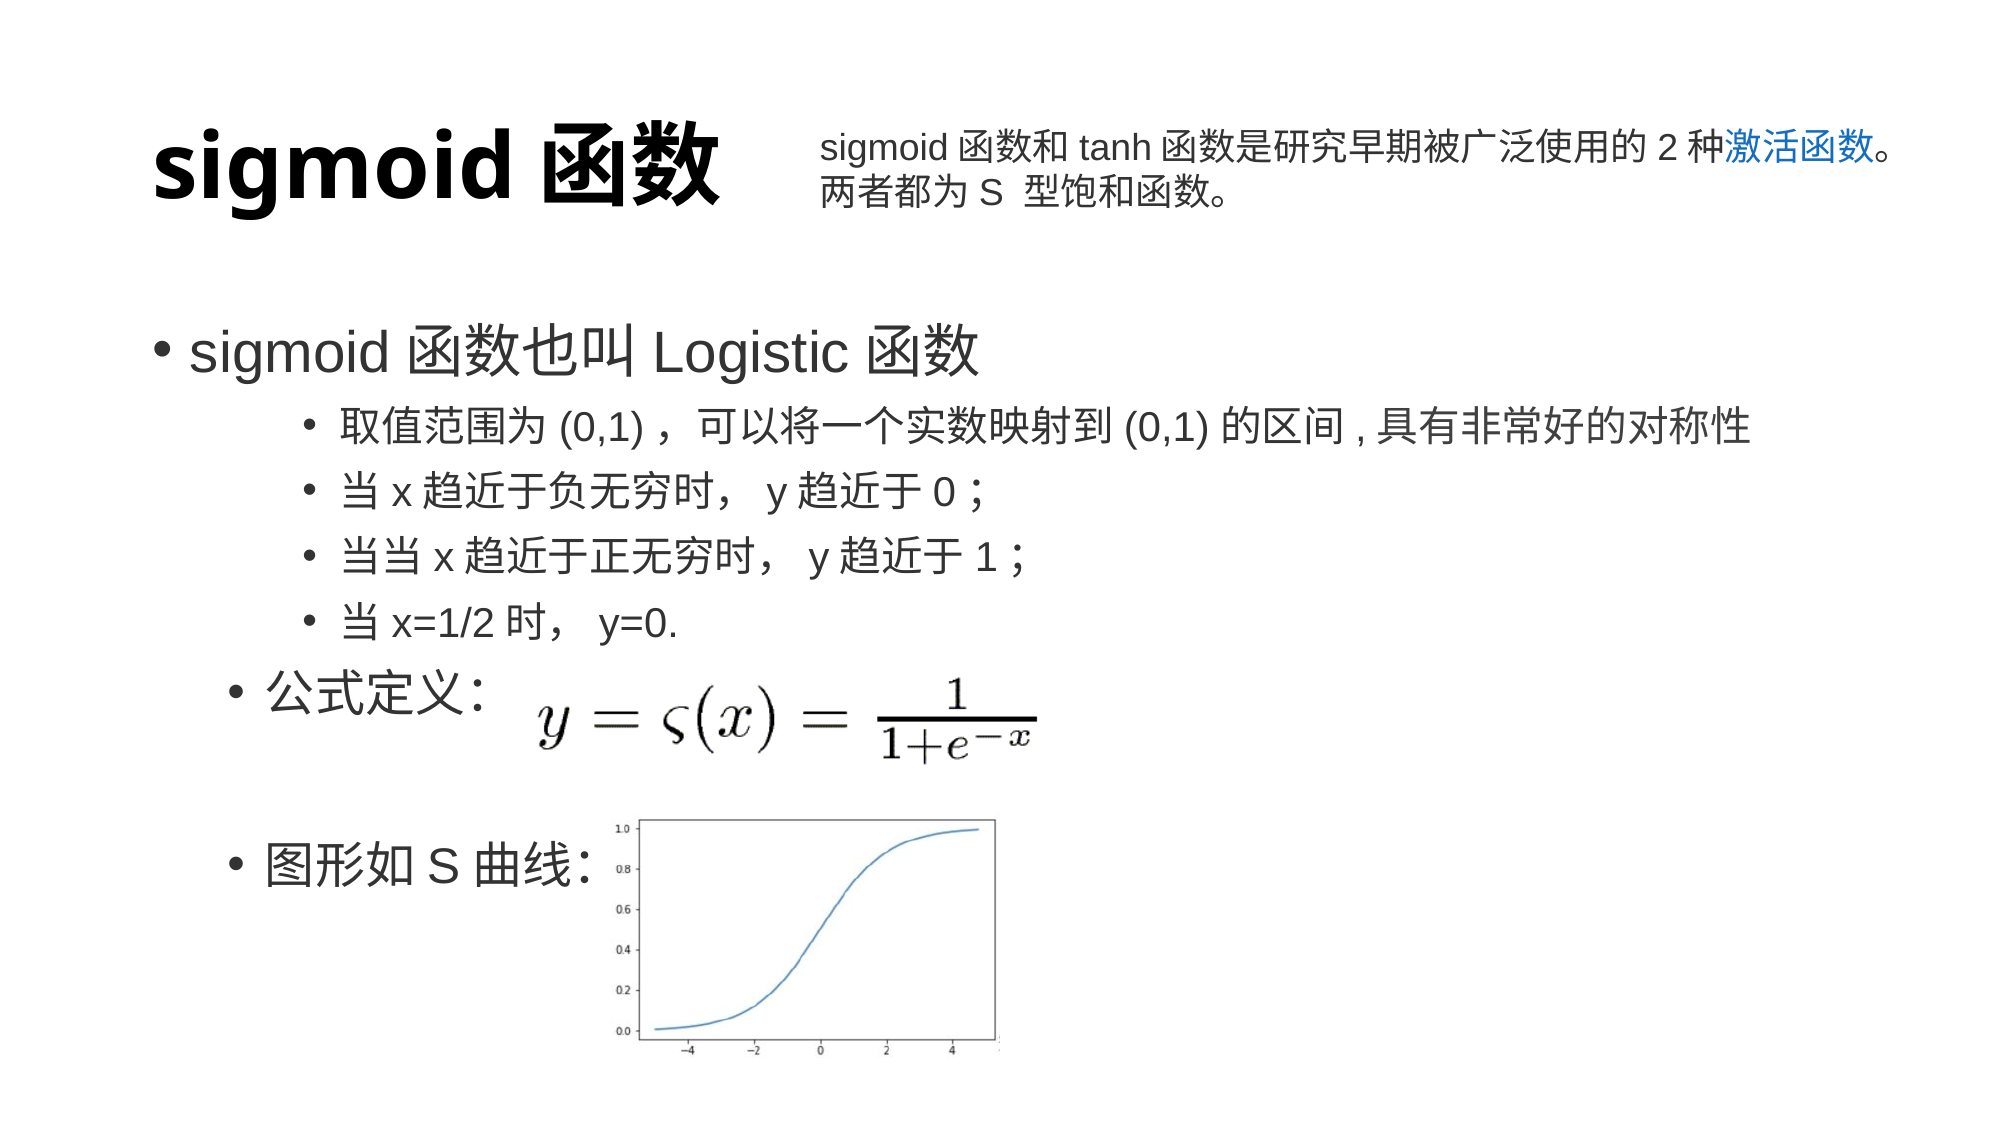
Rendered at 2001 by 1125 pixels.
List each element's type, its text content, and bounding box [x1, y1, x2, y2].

picture [610, 807, 1000, 1071]
title sigmoid函数 [137, 59, 1863, 278]
picture [509, 656, 1061, 785]
list sigmoid函数也叫Logistic函数 取值范围为(0,1)，可以将一个实数映射到(0,1)的区间,具有非常好的对称性 当x趋近于负无穷时，y趋近于0； 当当x趋近于正无穷时，y趋近于1； 当x=1/2时，y=0. 公式定义： 图形如S曲线： [137, 299, 1863, 1014]
text_box sigmoid函数和tanh函数是研究早期被广泛使用的2种激活函数。 两者都为S 型饱和函数。 [805, 115, 1935, 221]
